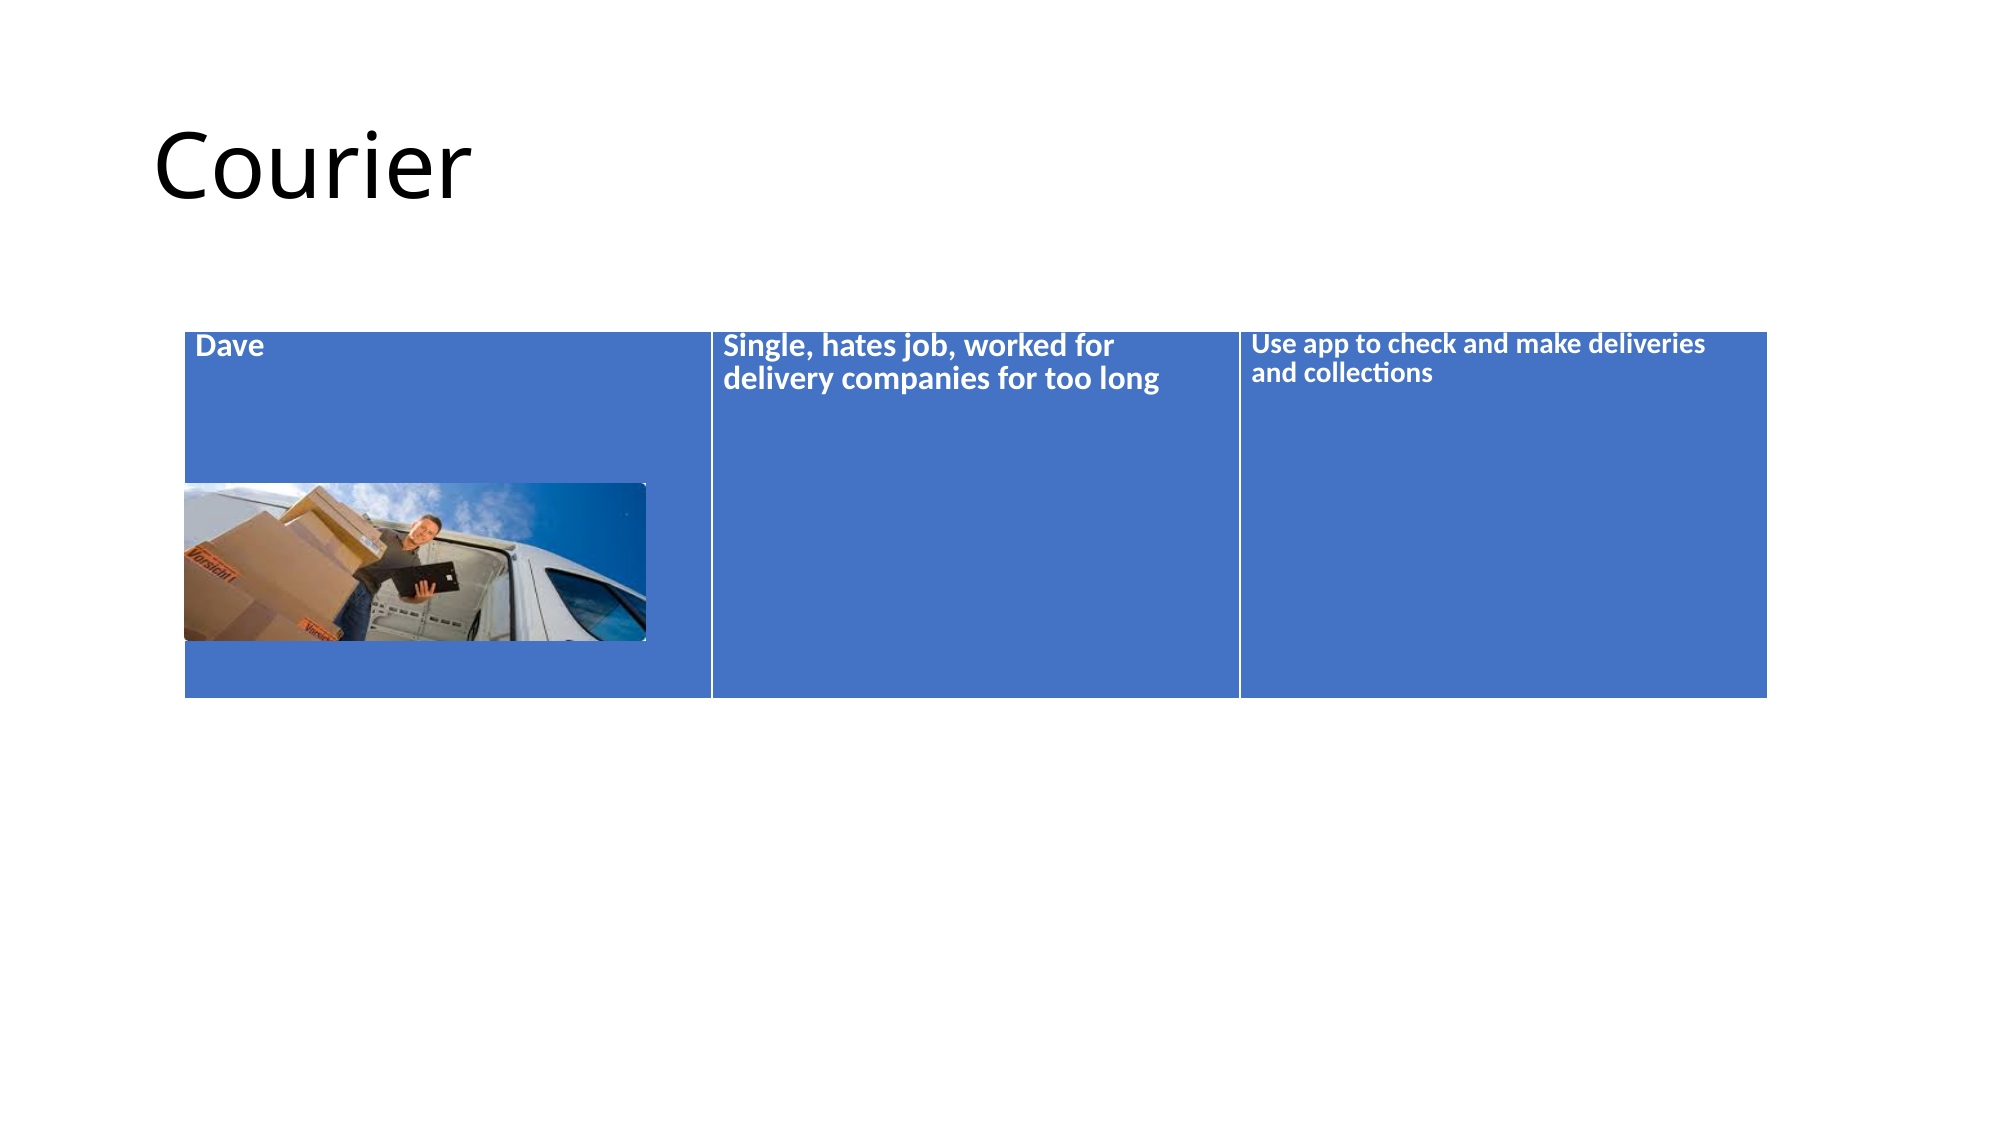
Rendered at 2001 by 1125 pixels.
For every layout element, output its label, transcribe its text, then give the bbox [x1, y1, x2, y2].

title Courier [137, 59, 1863, 278]
table_header Dave [185, 332, 711, 698]
picture [184, 483, 646, 642]
table_header Use app to check and make deliveries and collections [1241, 332, 1767, 698]
table_header Single, hates job, worked for delivery companies for too long [713, 332, 1239, 698]
